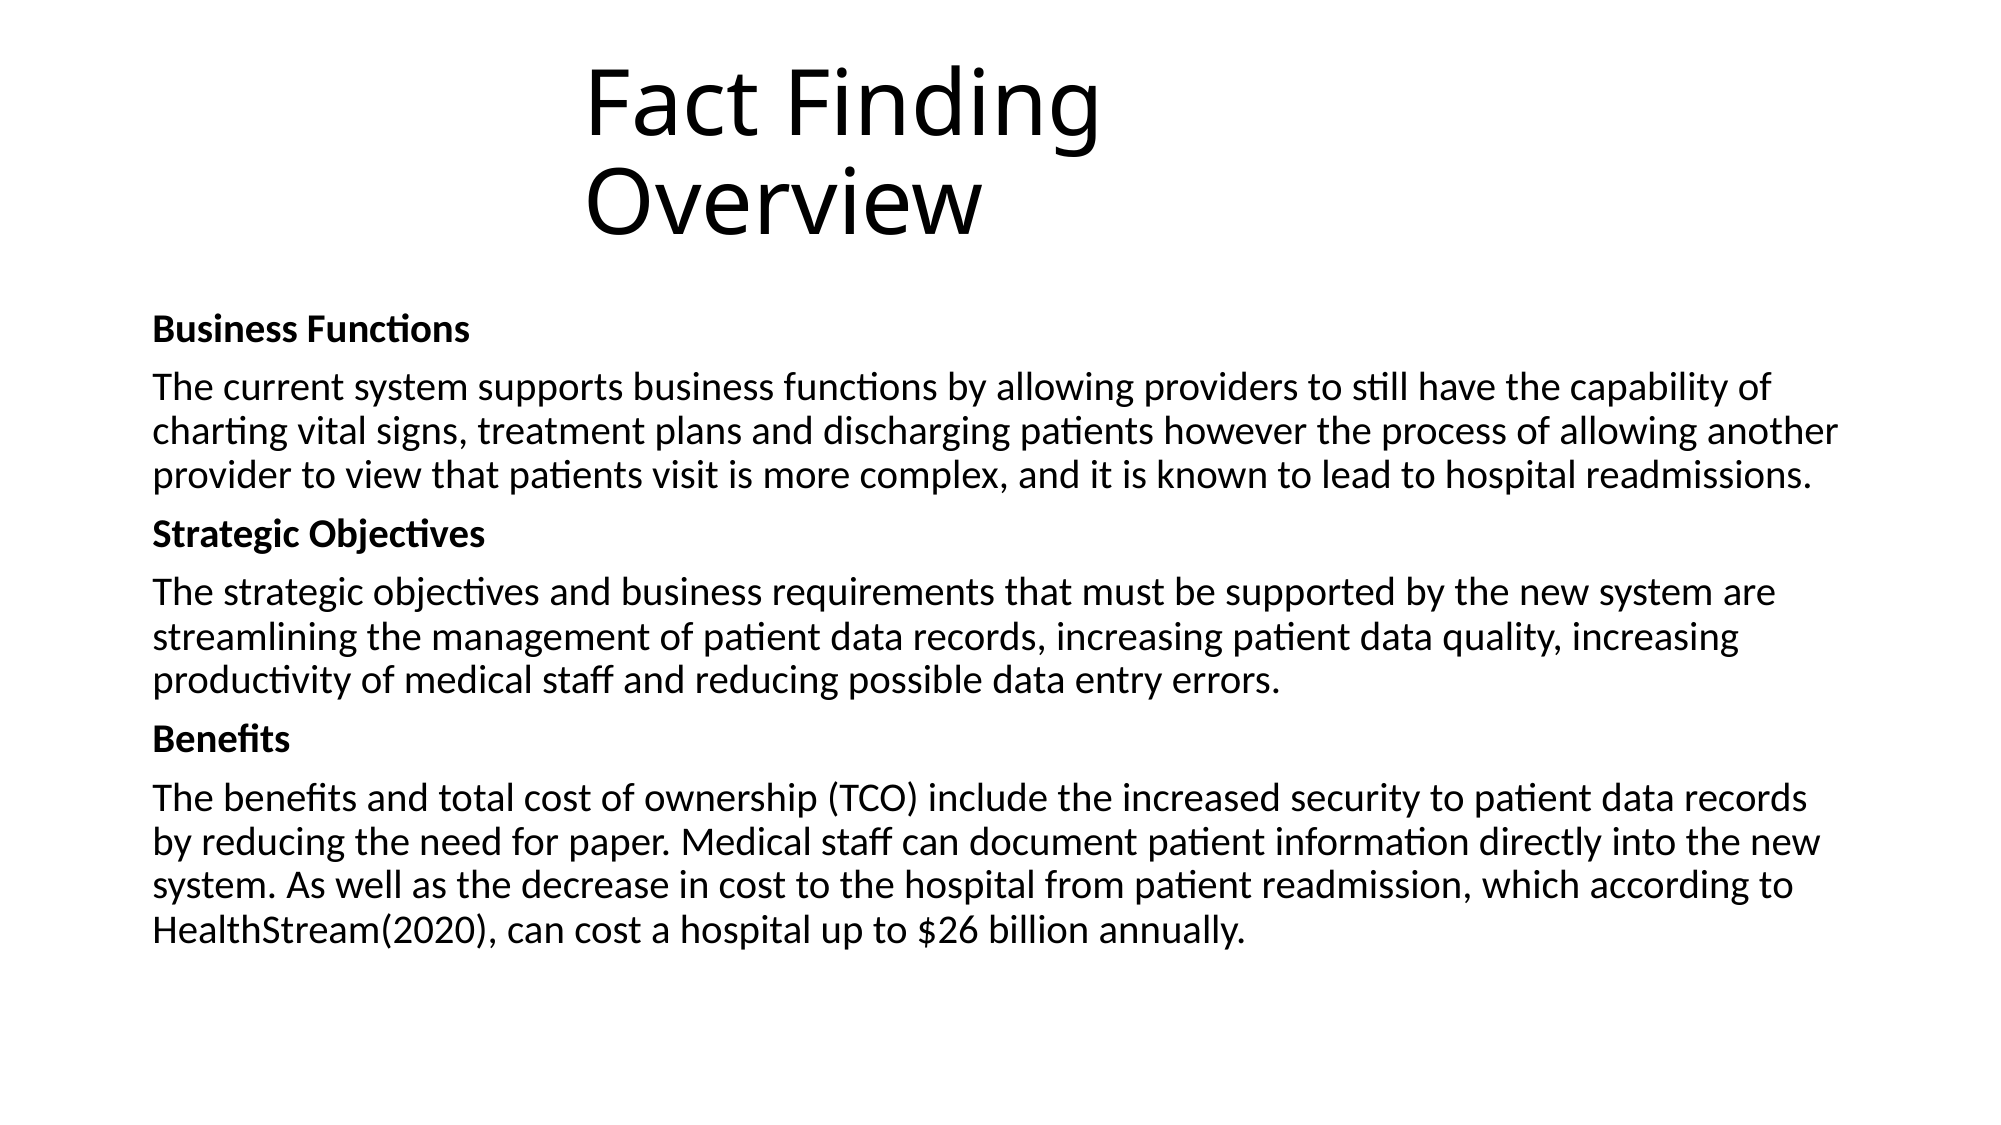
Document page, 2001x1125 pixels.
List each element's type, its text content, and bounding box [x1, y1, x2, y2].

title Fact Finding Overview [568, 46, 1432, 264]
list Business Functions The current system supports business functions by allowing providers to still have the capability of charting vital signs, treatment plans and discharging patients however the process of allowing another provider to view that patients visit is more complex, and it is known to lead to hospital readmissions. Strategic Objectives The strategic objectives and business requirements that must be supported by the new system are streamlining the management of patient data records, increasing patient data quality, increasing productivity of medical staff and reducing possible data entry errors. Benefits The benefits and total cost of ownership (TCO) include the increased security to patient data records by reducing the need for paper. Medical staff can document patient information directly into the new system. As well as the decrease in cost to the hospital from patient readmission, which according to HealthStream(2020), can cost a hospital up to $26 billion annually. [137, 299, 1863, 1014]
